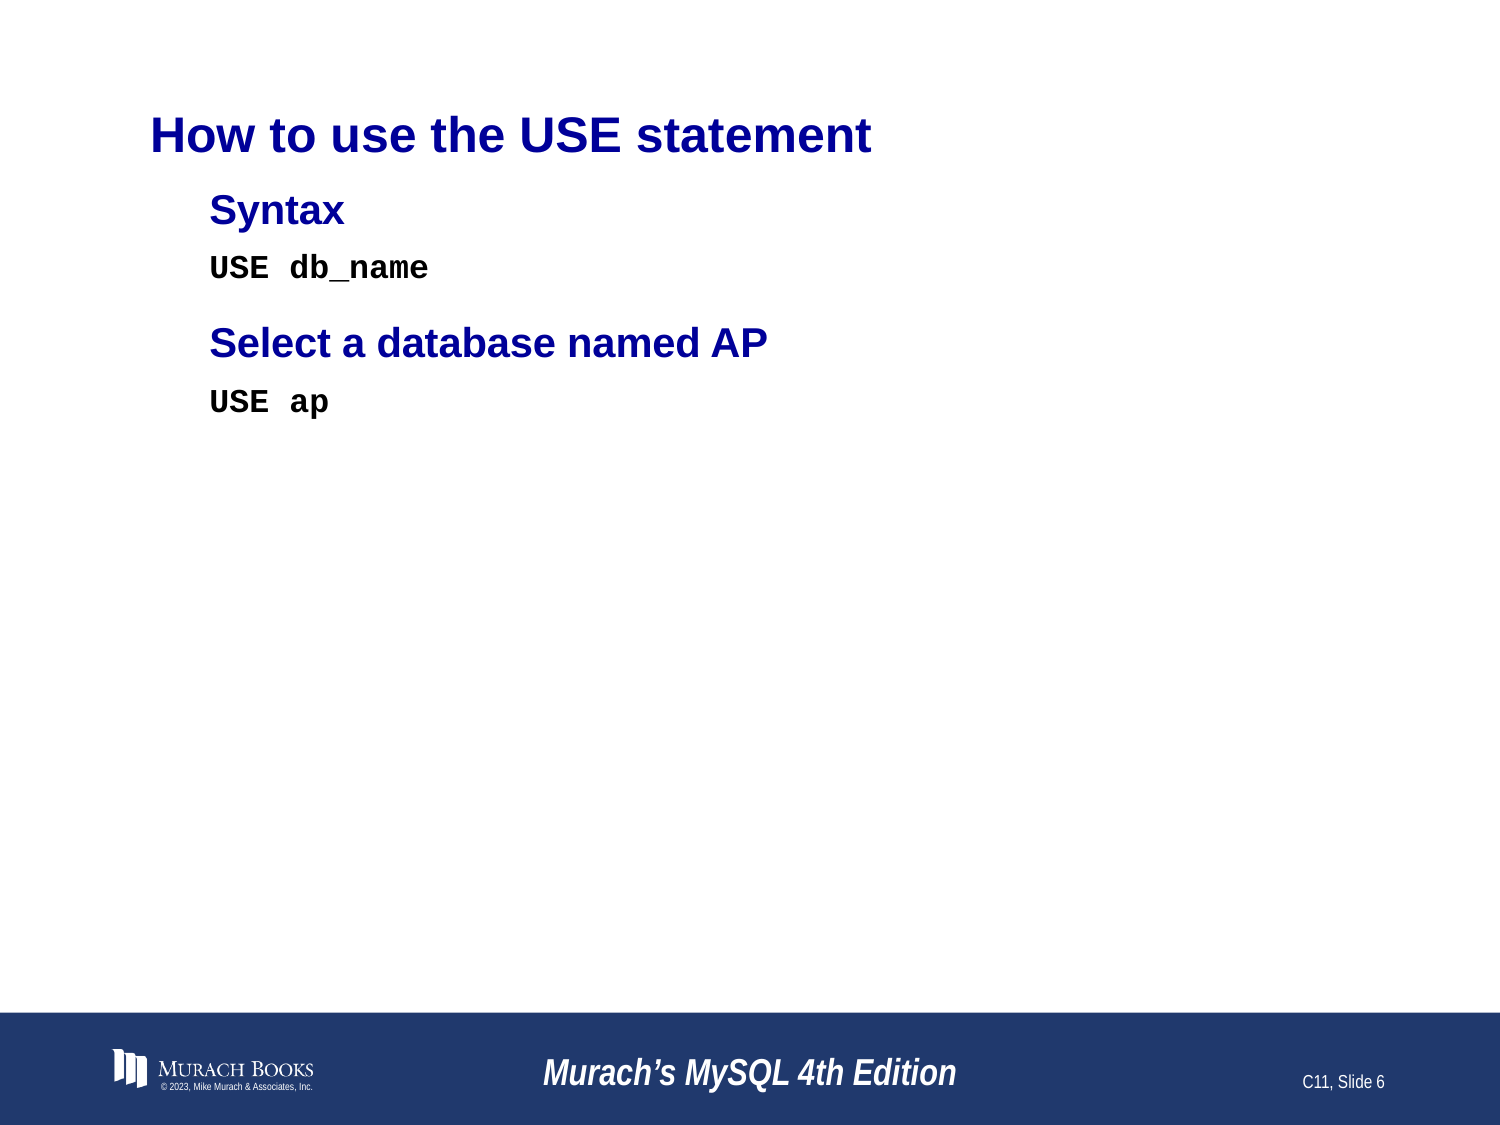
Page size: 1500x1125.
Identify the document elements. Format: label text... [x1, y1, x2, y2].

slide_number Murach’s MySQL 4th Edition [450, 1025, 1050, 1100]
title How to use the USE statement [150, 102, 1350, 164]
list Syntax USE db_name Select a database named AP USE ap [137, 174, 1350, 975]
slide_number C11, Slide 6 [1087, 1025, 1400, 1100]
footer © 2023, Mike Murach & Associates, Inc. [12, 1025, 450, 1100]
